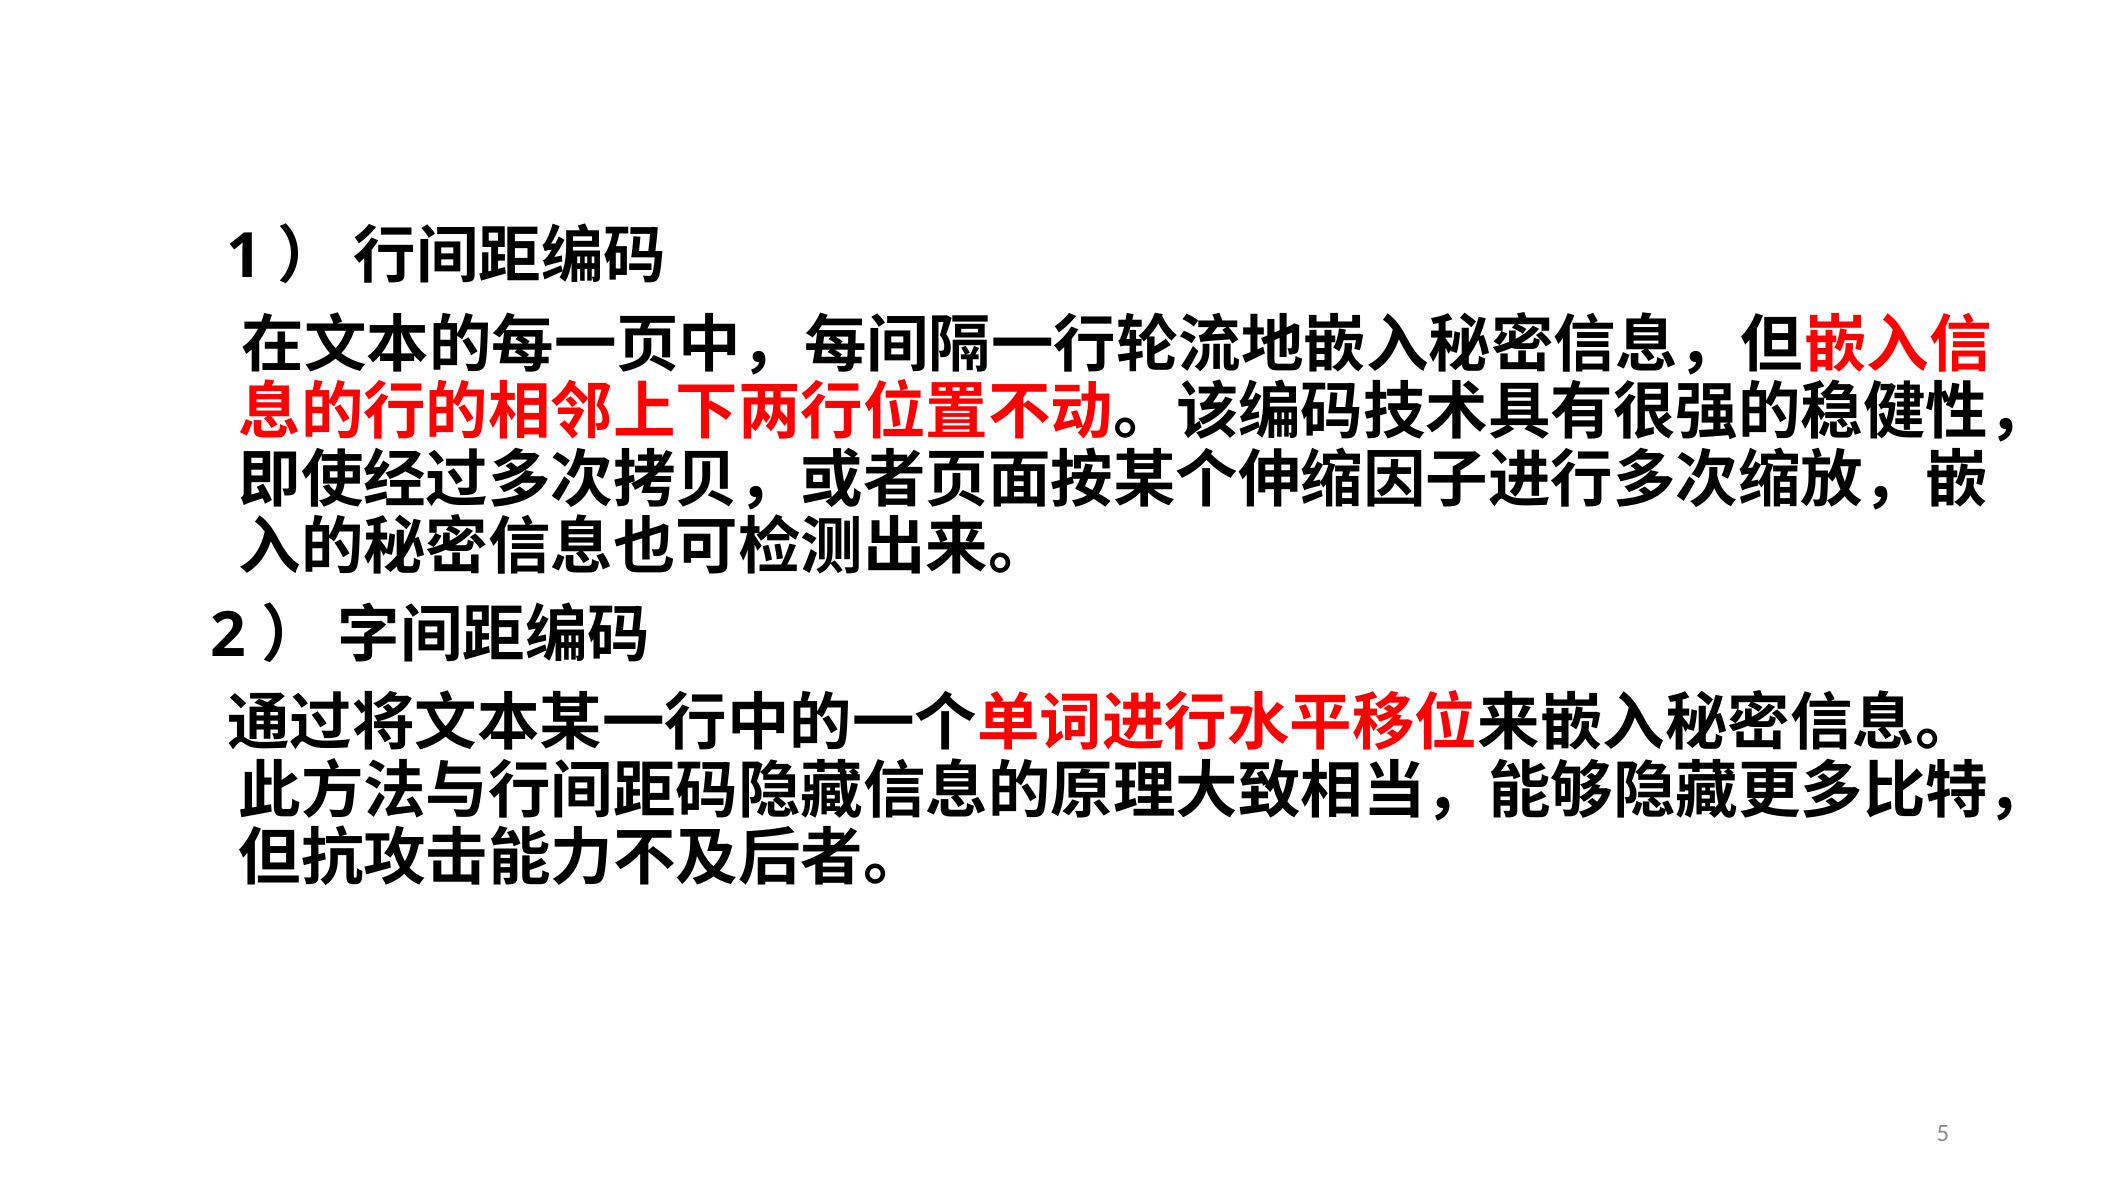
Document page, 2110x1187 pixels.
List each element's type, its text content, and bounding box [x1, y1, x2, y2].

list 1） 行间距编码 在文本的每一页中，每间隔一行轮流地嵌入秘密信息，但嵌入信息的行的相邻上下两行位置不动。该编码技术具有很强的稳健性，即使经过多次拷贝，或者页面按某个伸缩因子进行多次缩放，嵌入的秘密信息也可检测出来。 2） 字间距编码 通过将文本某一行中的一个单词进行水平移位来嵌入秘密信息。此方法与行间距码隐藏信息的原理大致相当，能够隐藏更多比特，但抗攻击能力不及后者。 [97, 120, 2050, 995]
slide_number 5 [1489, 1099, 1965, 1163]
